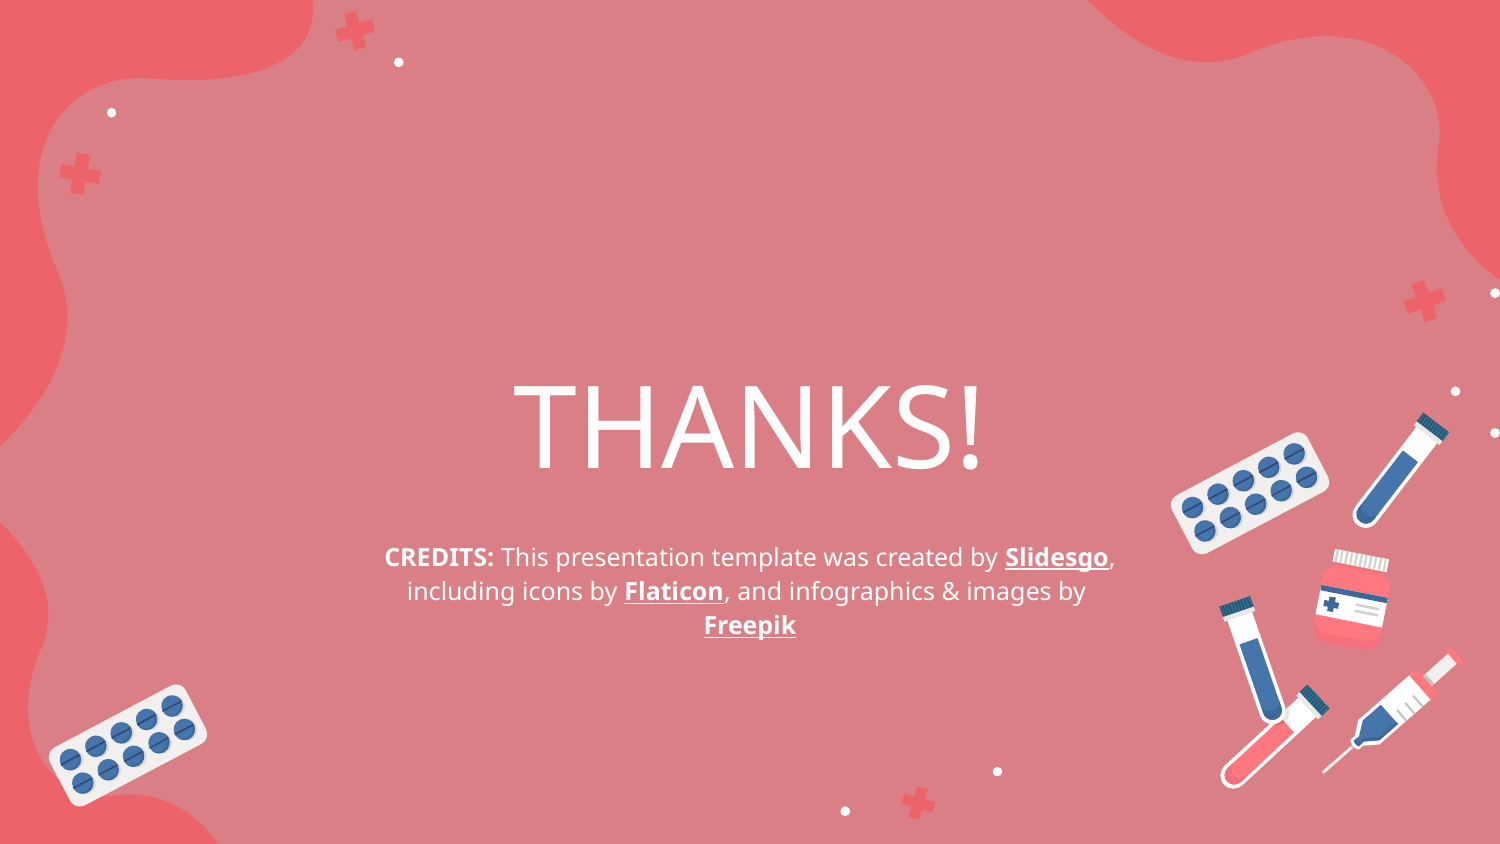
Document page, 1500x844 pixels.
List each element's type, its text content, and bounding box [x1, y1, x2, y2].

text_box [46, 684, 210, 807]
title THANKS! [408, 383, 1092, 462]
